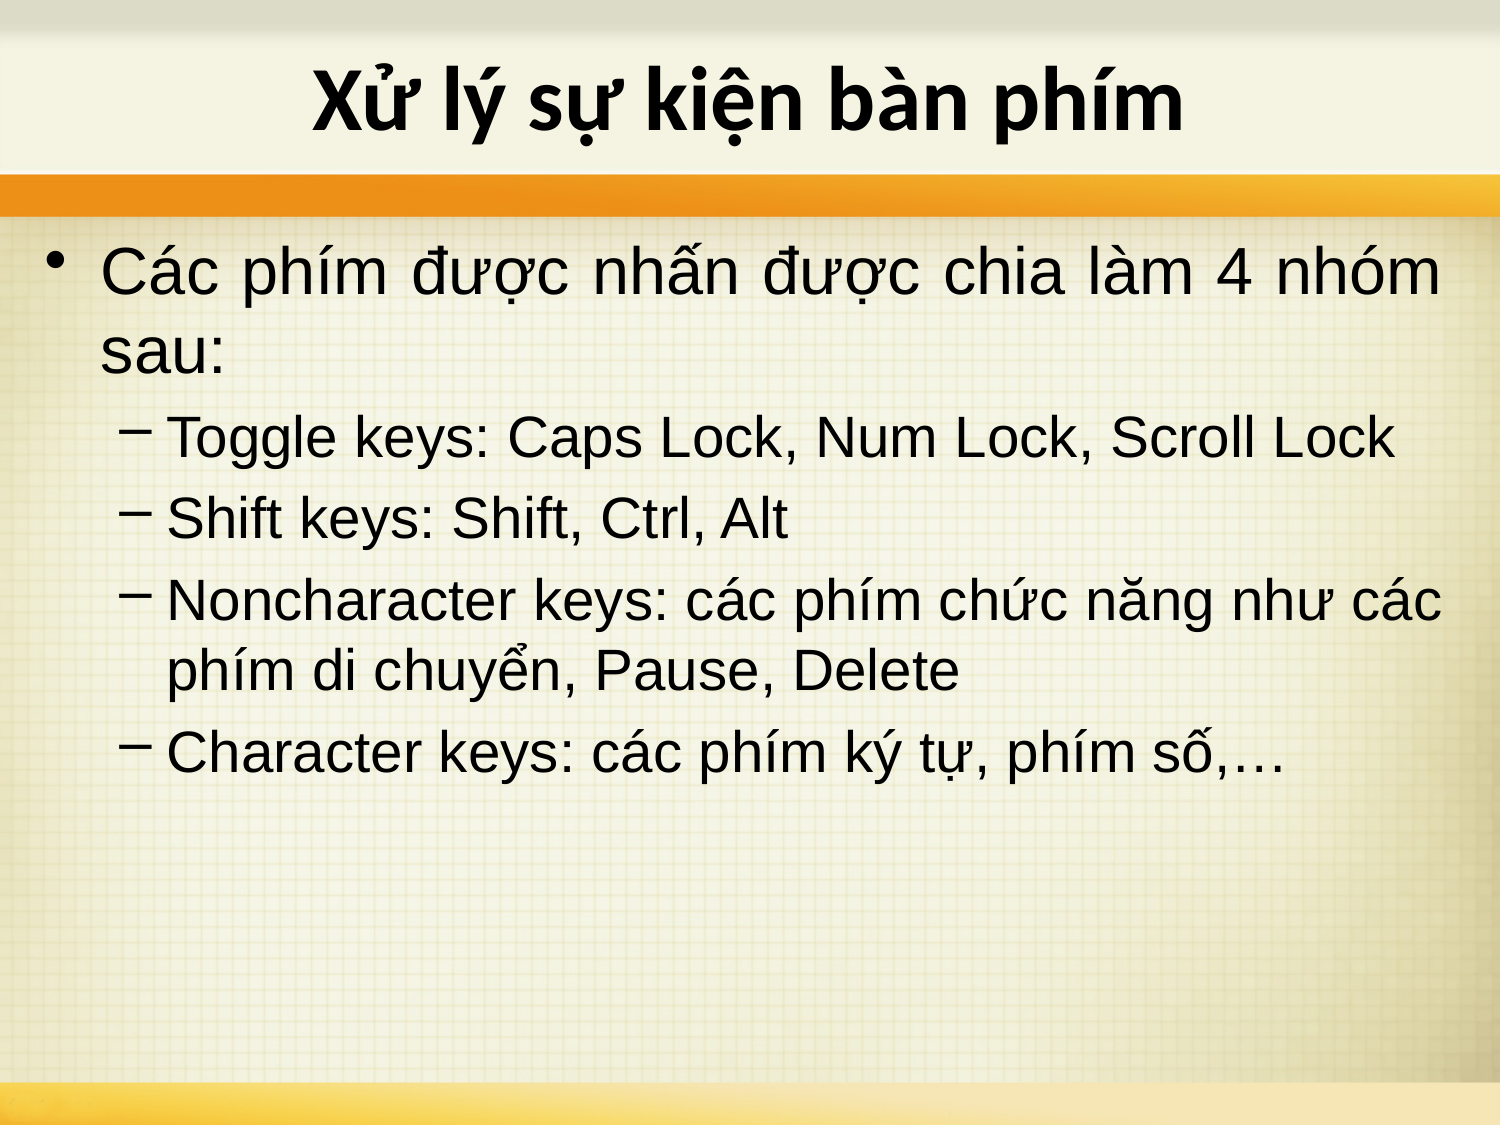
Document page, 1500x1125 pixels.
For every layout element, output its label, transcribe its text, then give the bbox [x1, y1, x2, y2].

list Các phím được nhấn được chia làm 4 nhóm sau: Toggle keys: Caps Lock, Num Lock, Scroll Lock Shift keys: Shift, Ctrl, Alt Noncharacter keys: các phím chức năng như các phím di chuyển, Pause, Delete Character keys: các phím ký tự, phím số,… [29, 219, 1459, 1083]
picture [0, 0, 1500, 1125]
text_box Xử lý sự kiện bàn phím [74, 0, 1425, 188]
